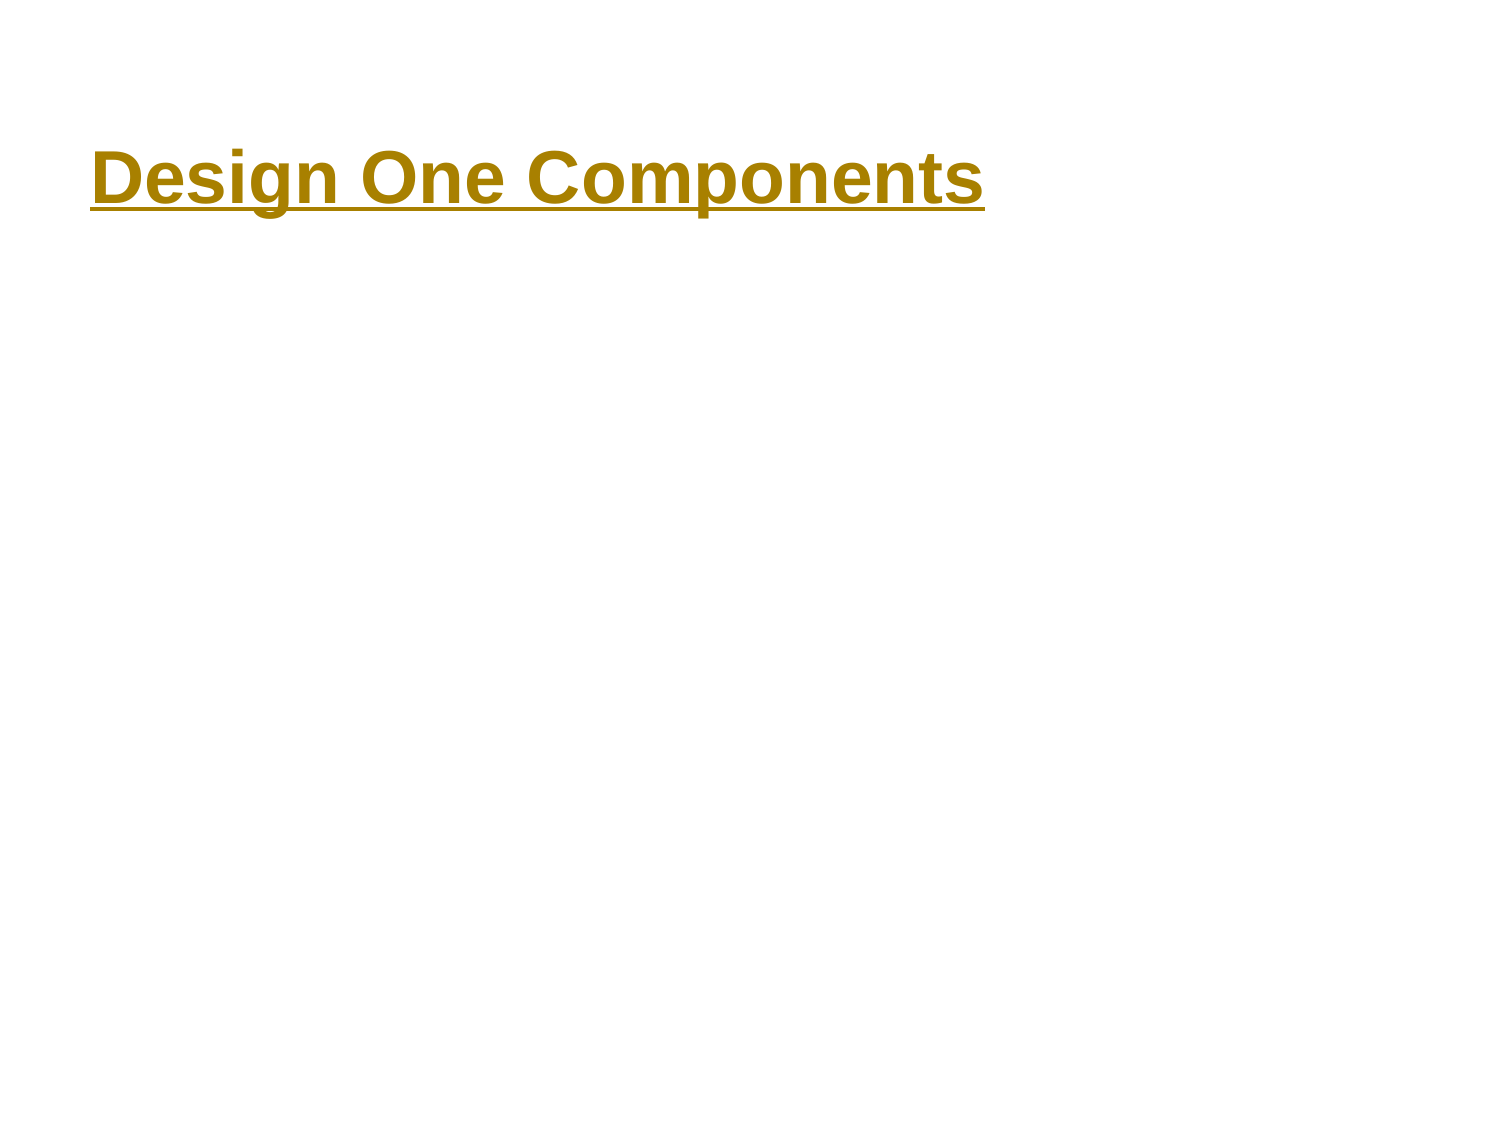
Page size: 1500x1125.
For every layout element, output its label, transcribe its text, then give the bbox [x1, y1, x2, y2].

text_box Design One Components [75, 113, 1013, 234]
